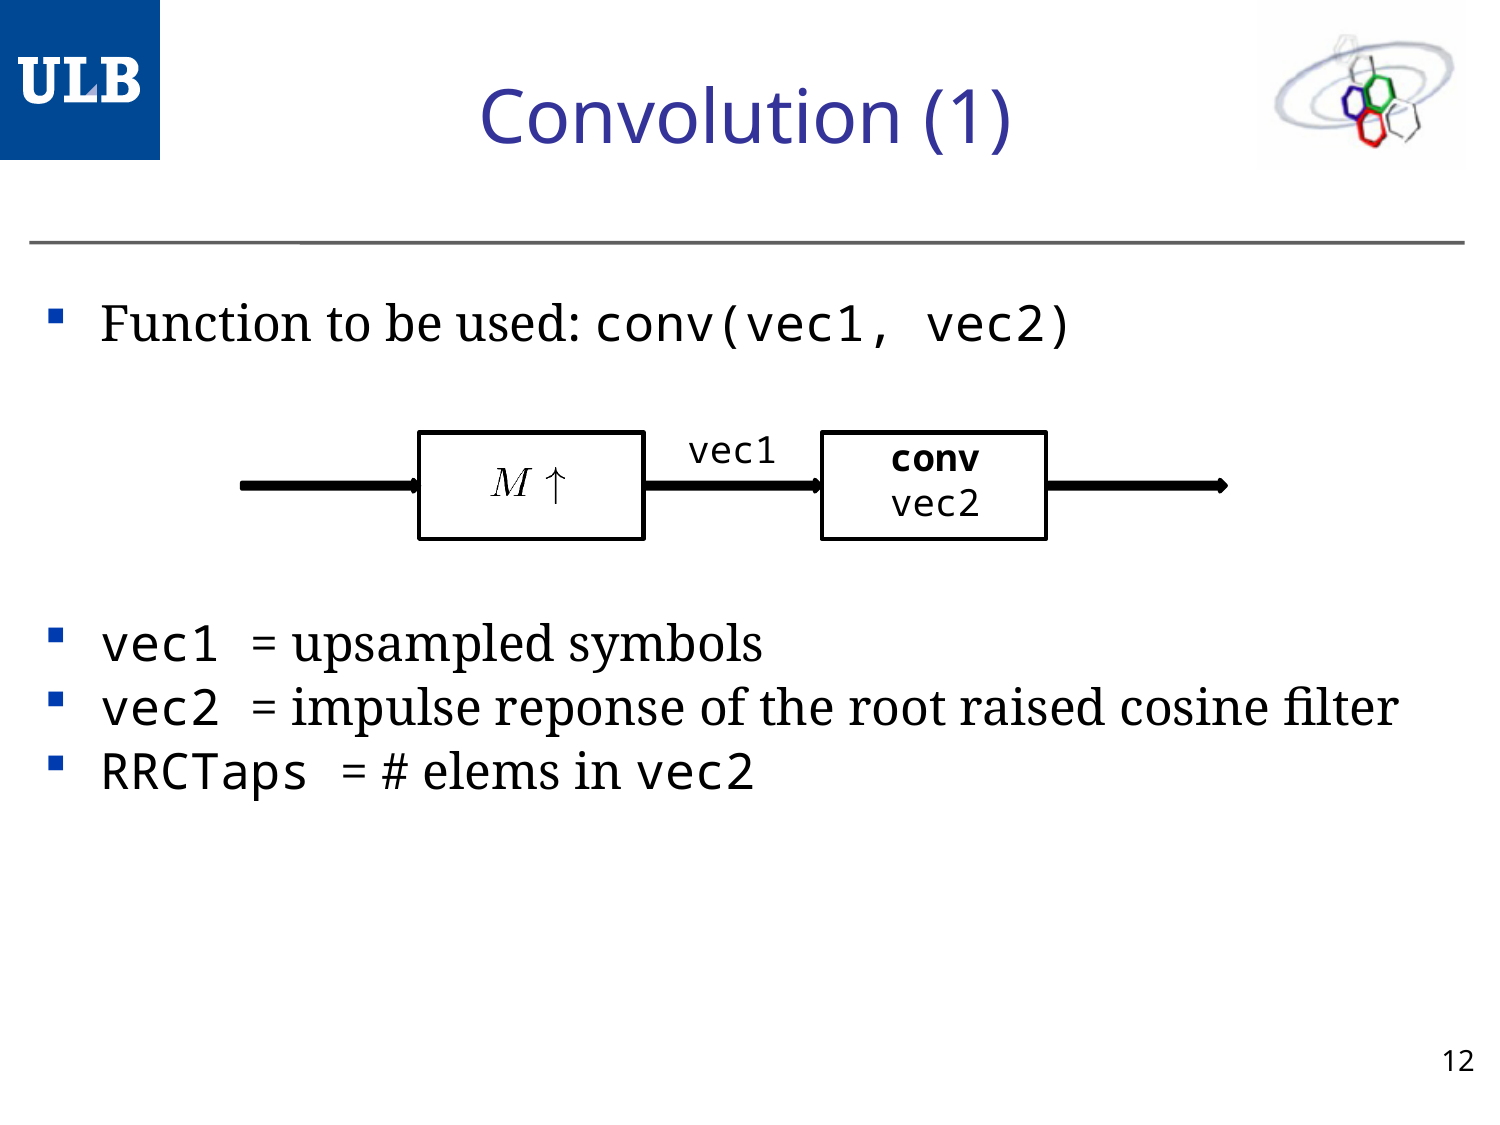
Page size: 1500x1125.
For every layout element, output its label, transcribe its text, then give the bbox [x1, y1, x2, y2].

title Convolution (1) [159, 61, 1331, 166]
slide_number 12 [1139, 1034, 1491, 1114]
text_box [1046, 477, 1228, 494]
text_box [641, 477, 820, 494]
text_box conv vec2 [864, 426, 1006, 532]
text_box vec1 [672, 419, 792, 479]
picture [1257, 0, 1466, 170]
picture [489, 467, 566, 505]
text_box [820, 430, 1048, 541]
picture [0, 0, 160, 160]
text_box [239, 477, 417, 494]
text_box [417, 430, 646, 541]
list Function to be used: conv(vec1, vec2) vec1 = upsampled symbols vec2 = impulse reponse of the root raised cosine filter RRCTaps = # elems in vec2 [29, 290, 1471, 1036]
